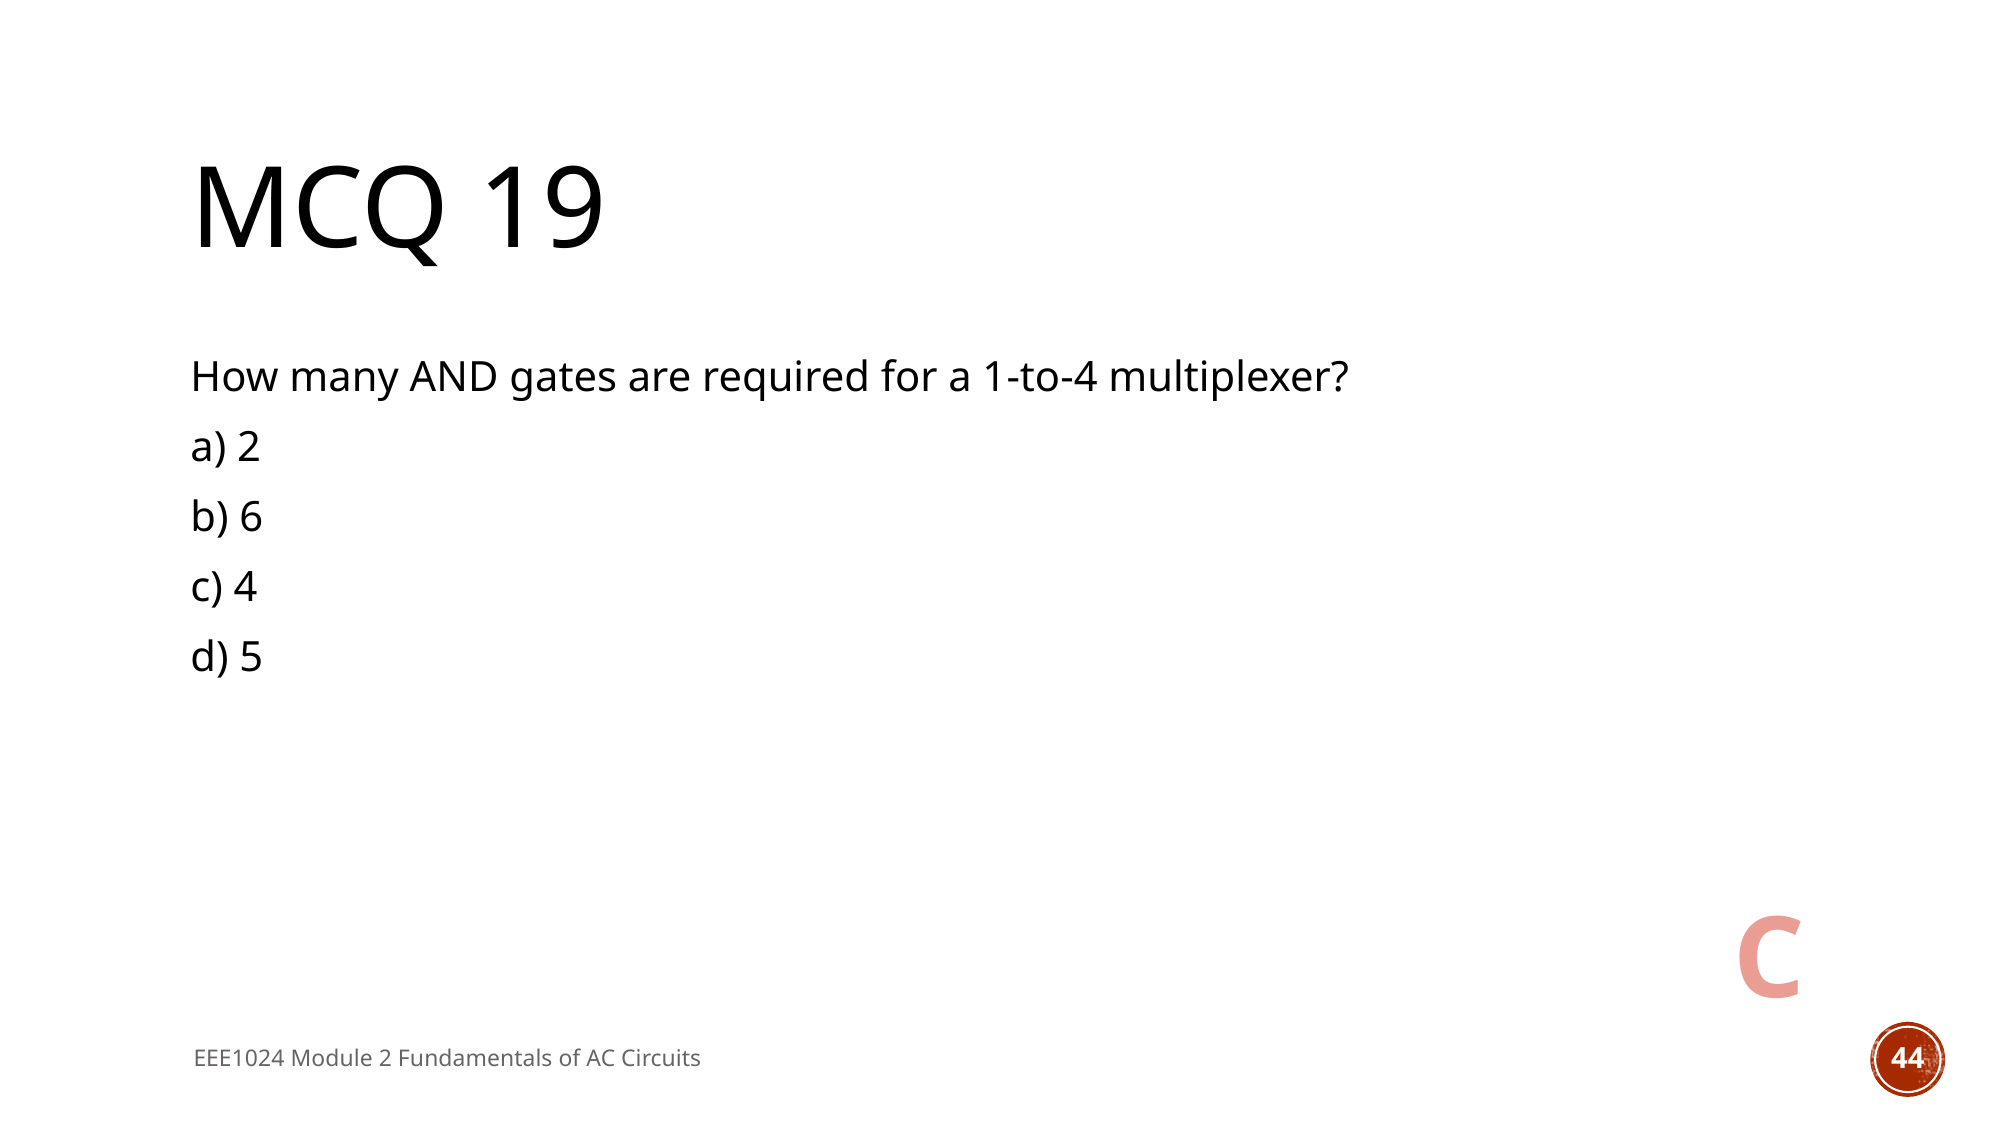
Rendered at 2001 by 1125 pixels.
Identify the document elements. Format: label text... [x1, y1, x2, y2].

list How many AND gates are required for a 1-to-4 multiplexer? a) 2 b) 6 c) 4 d) 5 [175, 348, 1826, 1013]
slide_number 44 [1855, 1028, 1961, 1089]
footer EEE1024 Module 2 Fundamentals of AC Circuits [178, 1028, 1217, 1089]
title Mcq 19 [175, 79, 1826, 344]
text_box C [1718, 877, 1821, 1028]
